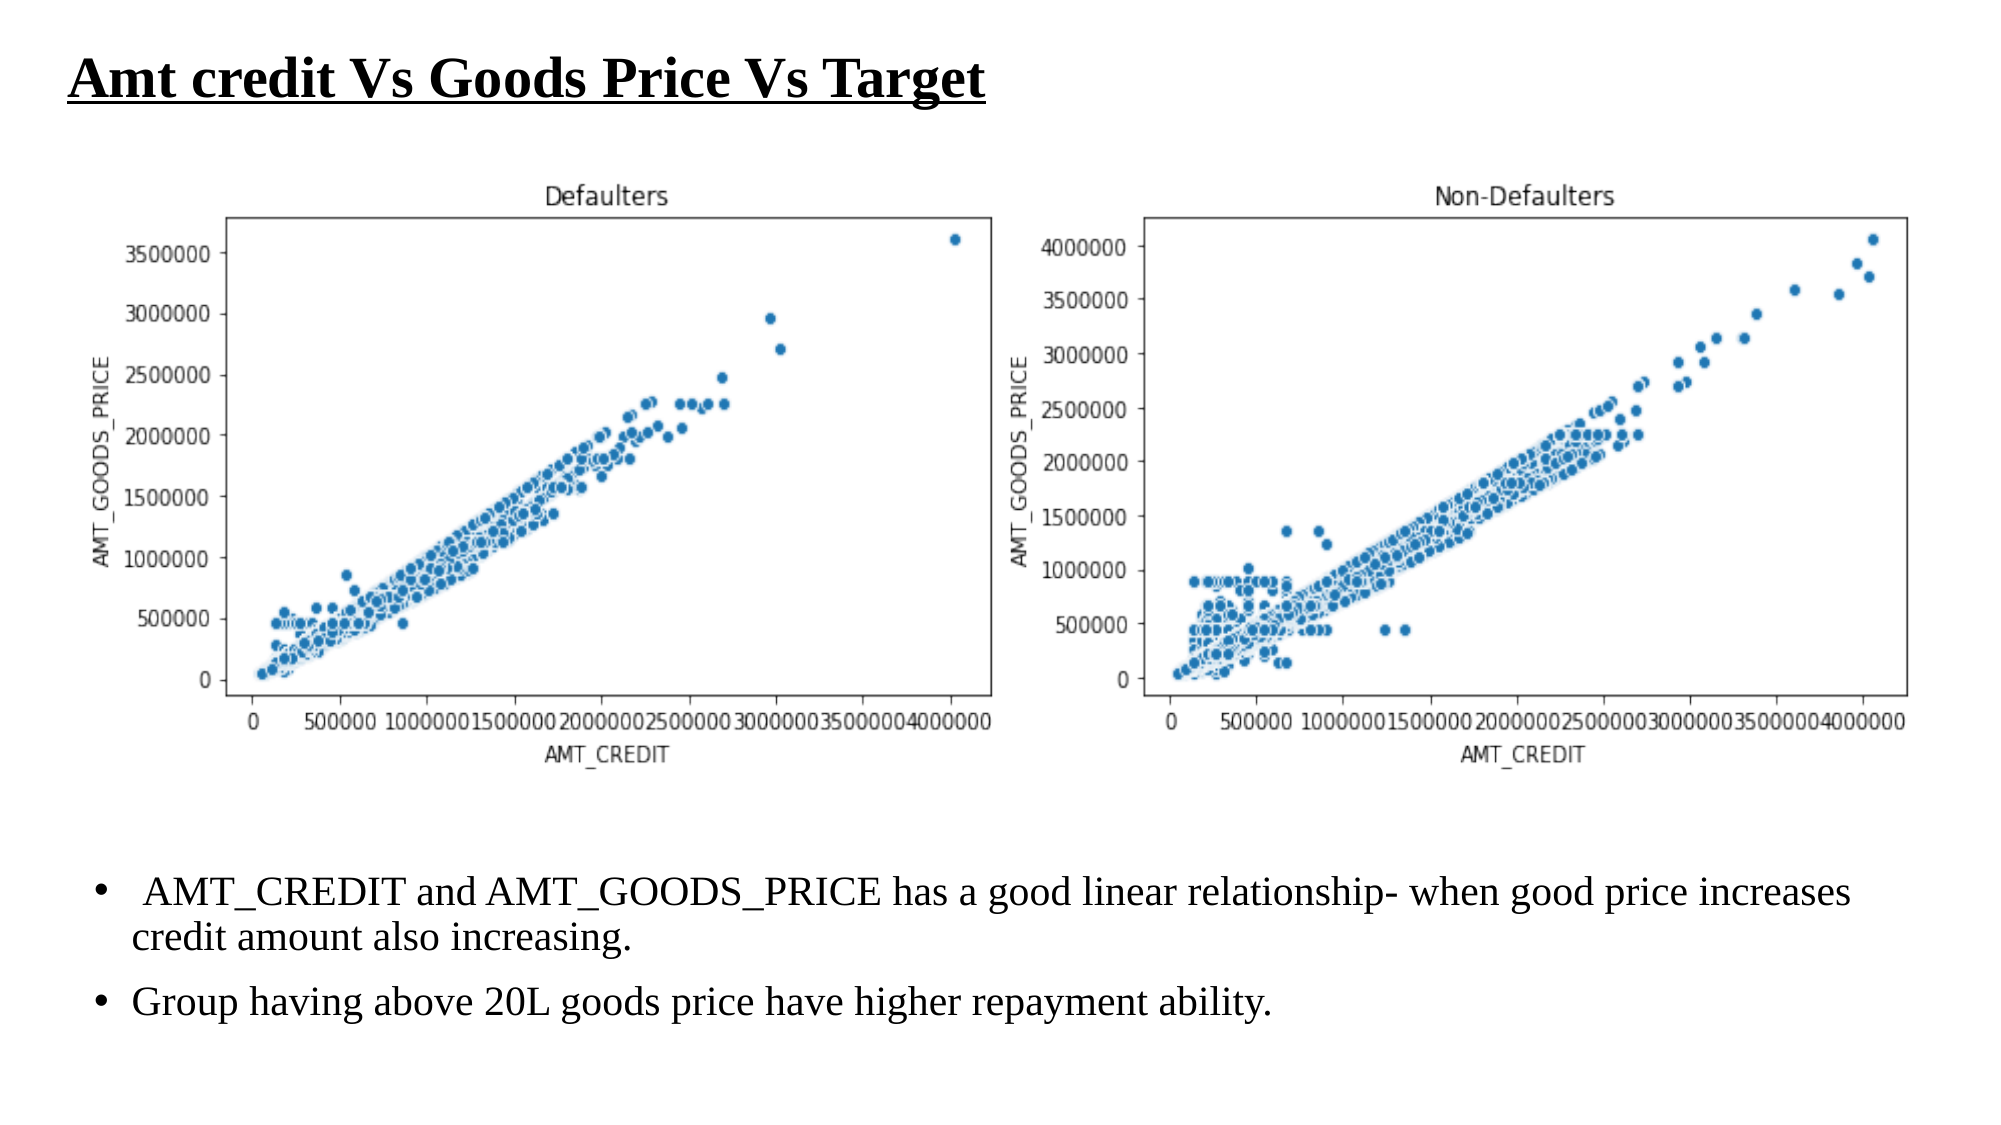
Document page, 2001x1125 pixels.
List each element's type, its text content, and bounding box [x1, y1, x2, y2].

title Amt credit Vs Goods Price Vs Target [52, 21, 1302, 135]
picture [79, 169, 1921, 781]
list AMT_CREDIT and AMT_GOODS_PRICE has a good linear relationship- when good price increases credit amount also increasing. Group having above 20L goods price have higher repayment ability. [79, 861, 1921, 1042]
